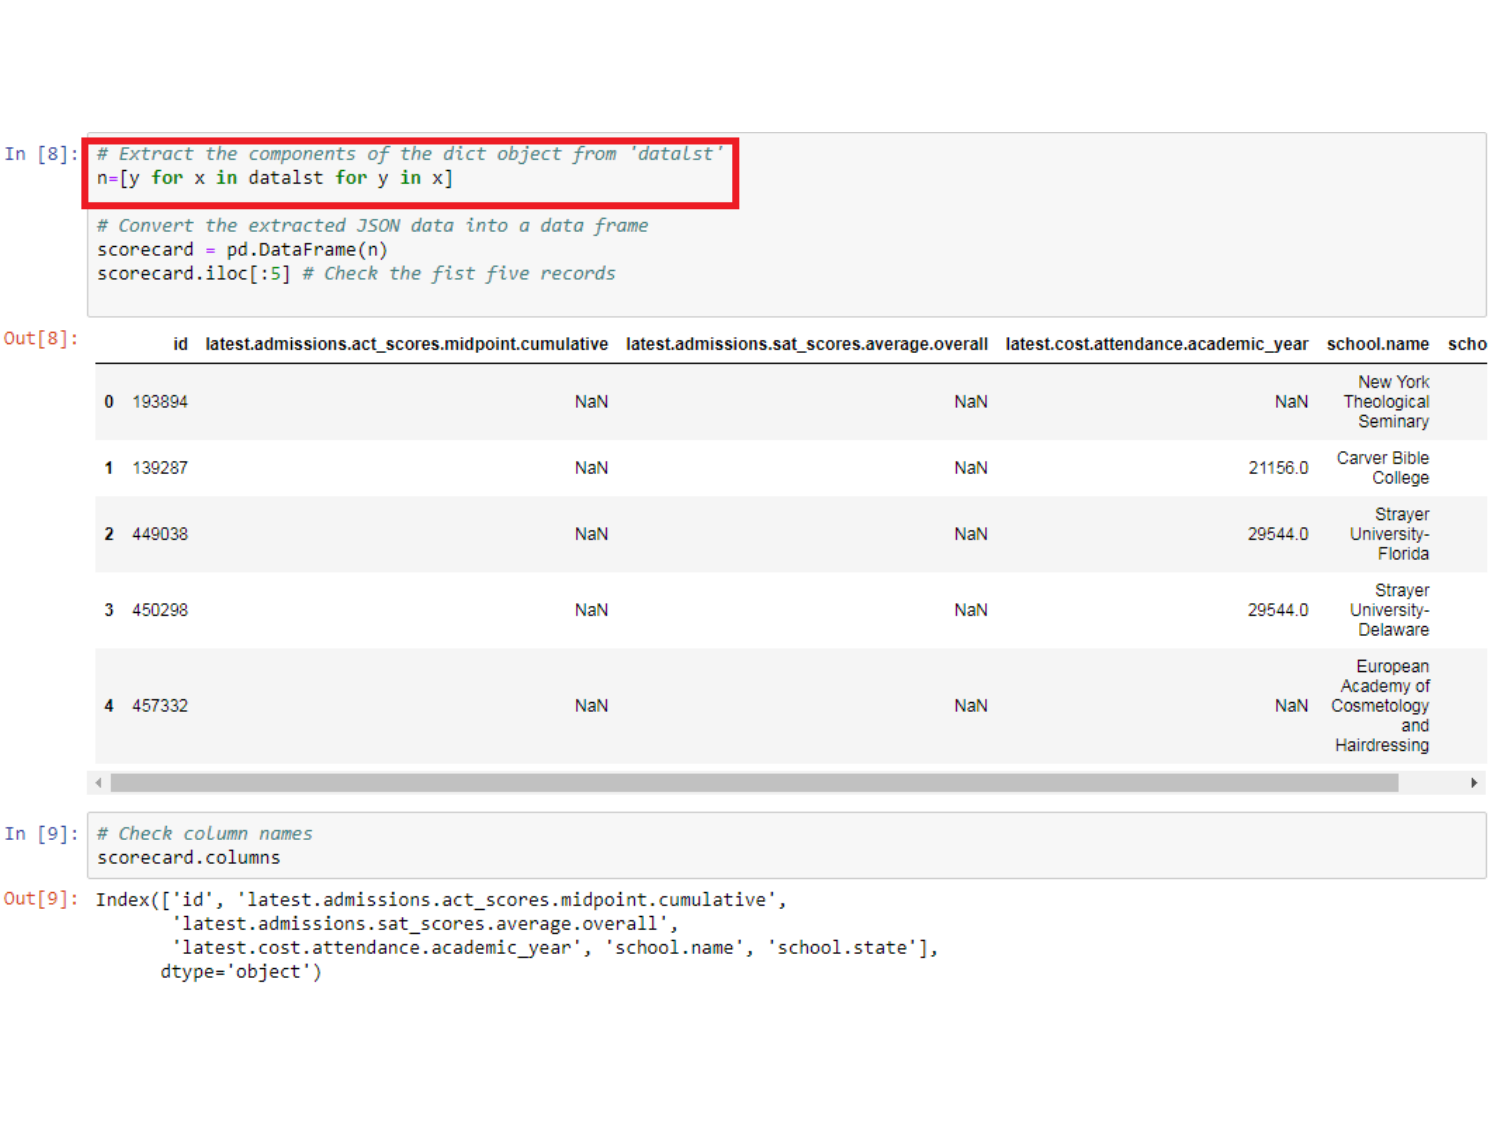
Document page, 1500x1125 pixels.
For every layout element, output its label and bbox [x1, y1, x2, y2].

picture [0, 132, 1500, 993]
